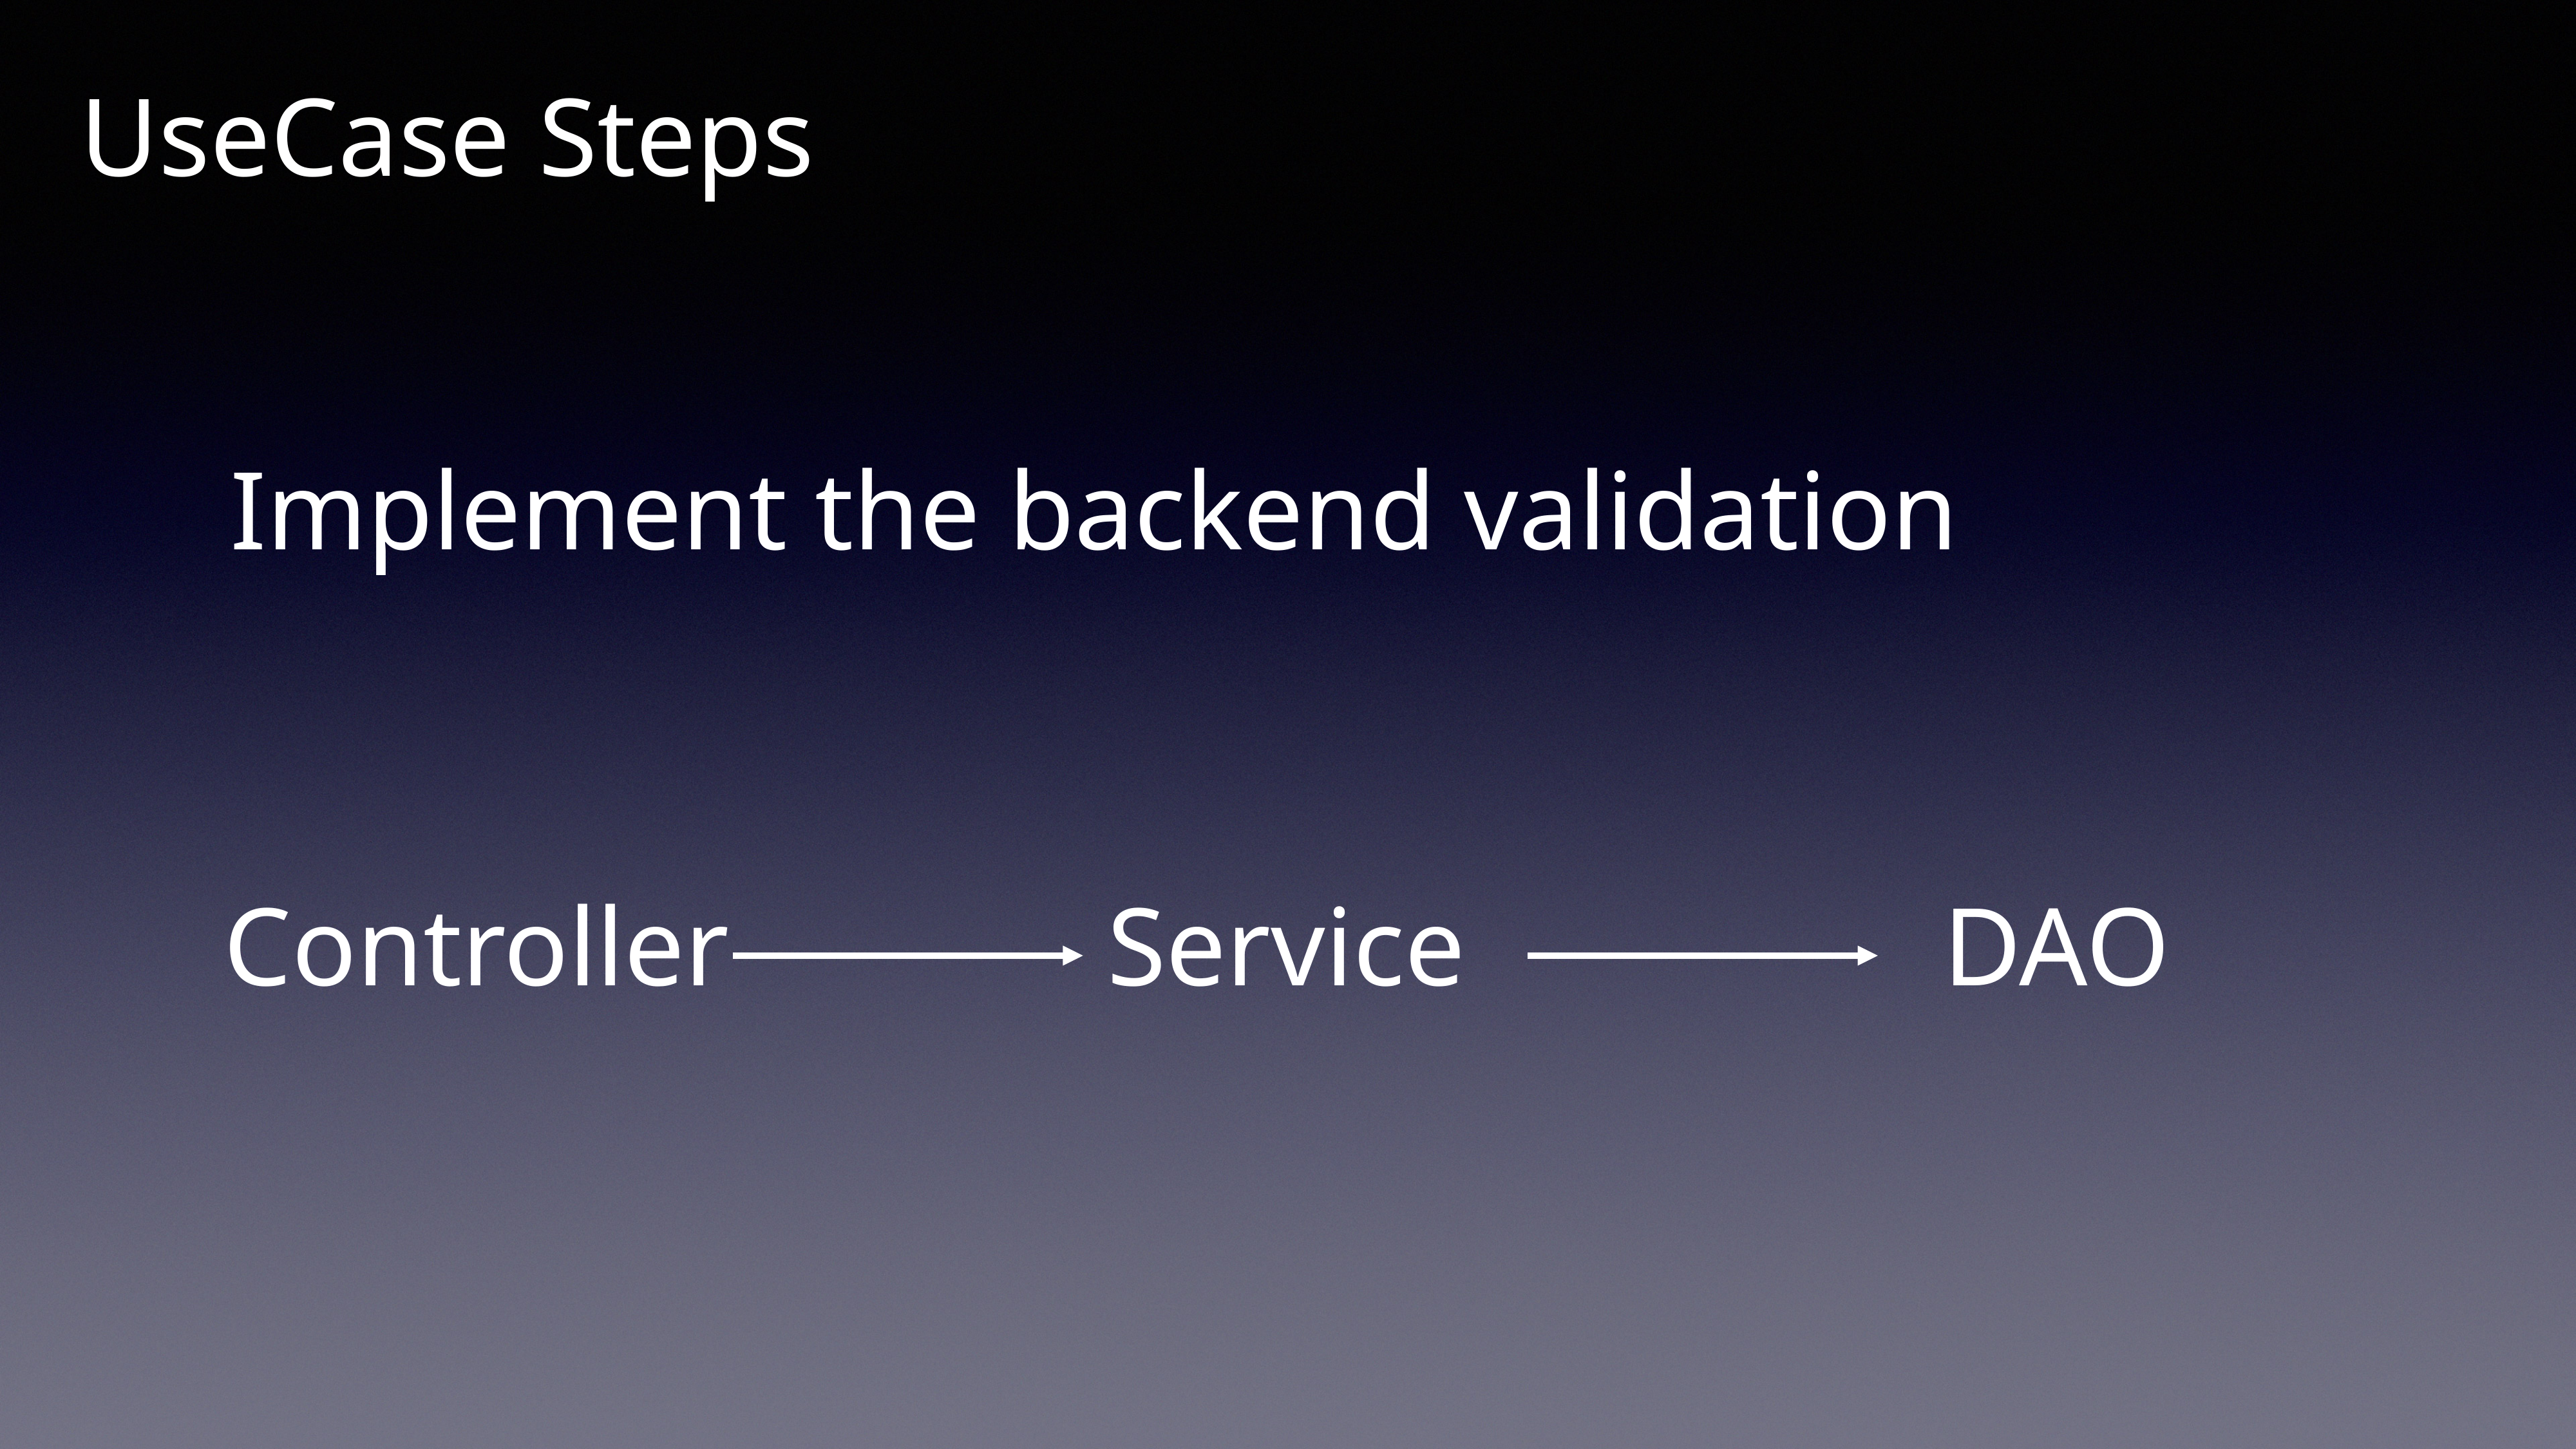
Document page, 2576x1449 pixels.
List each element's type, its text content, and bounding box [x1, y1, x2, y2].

text_box Implement the backend validation [225, 437, 1965, 576]
text_box UseCase Steps [75, 63, 820, 203]
text_box DAO [1938, 873, 2175, 1012]
text_box Controller [218, 873, 735, 1012]
picture [0, 0, 2576, 1449]
text_box [732, 951, 1083, 960]
text_box [1528, 951, 1878, 960]
text_box Service [1101, 873, 1471, 1012]
